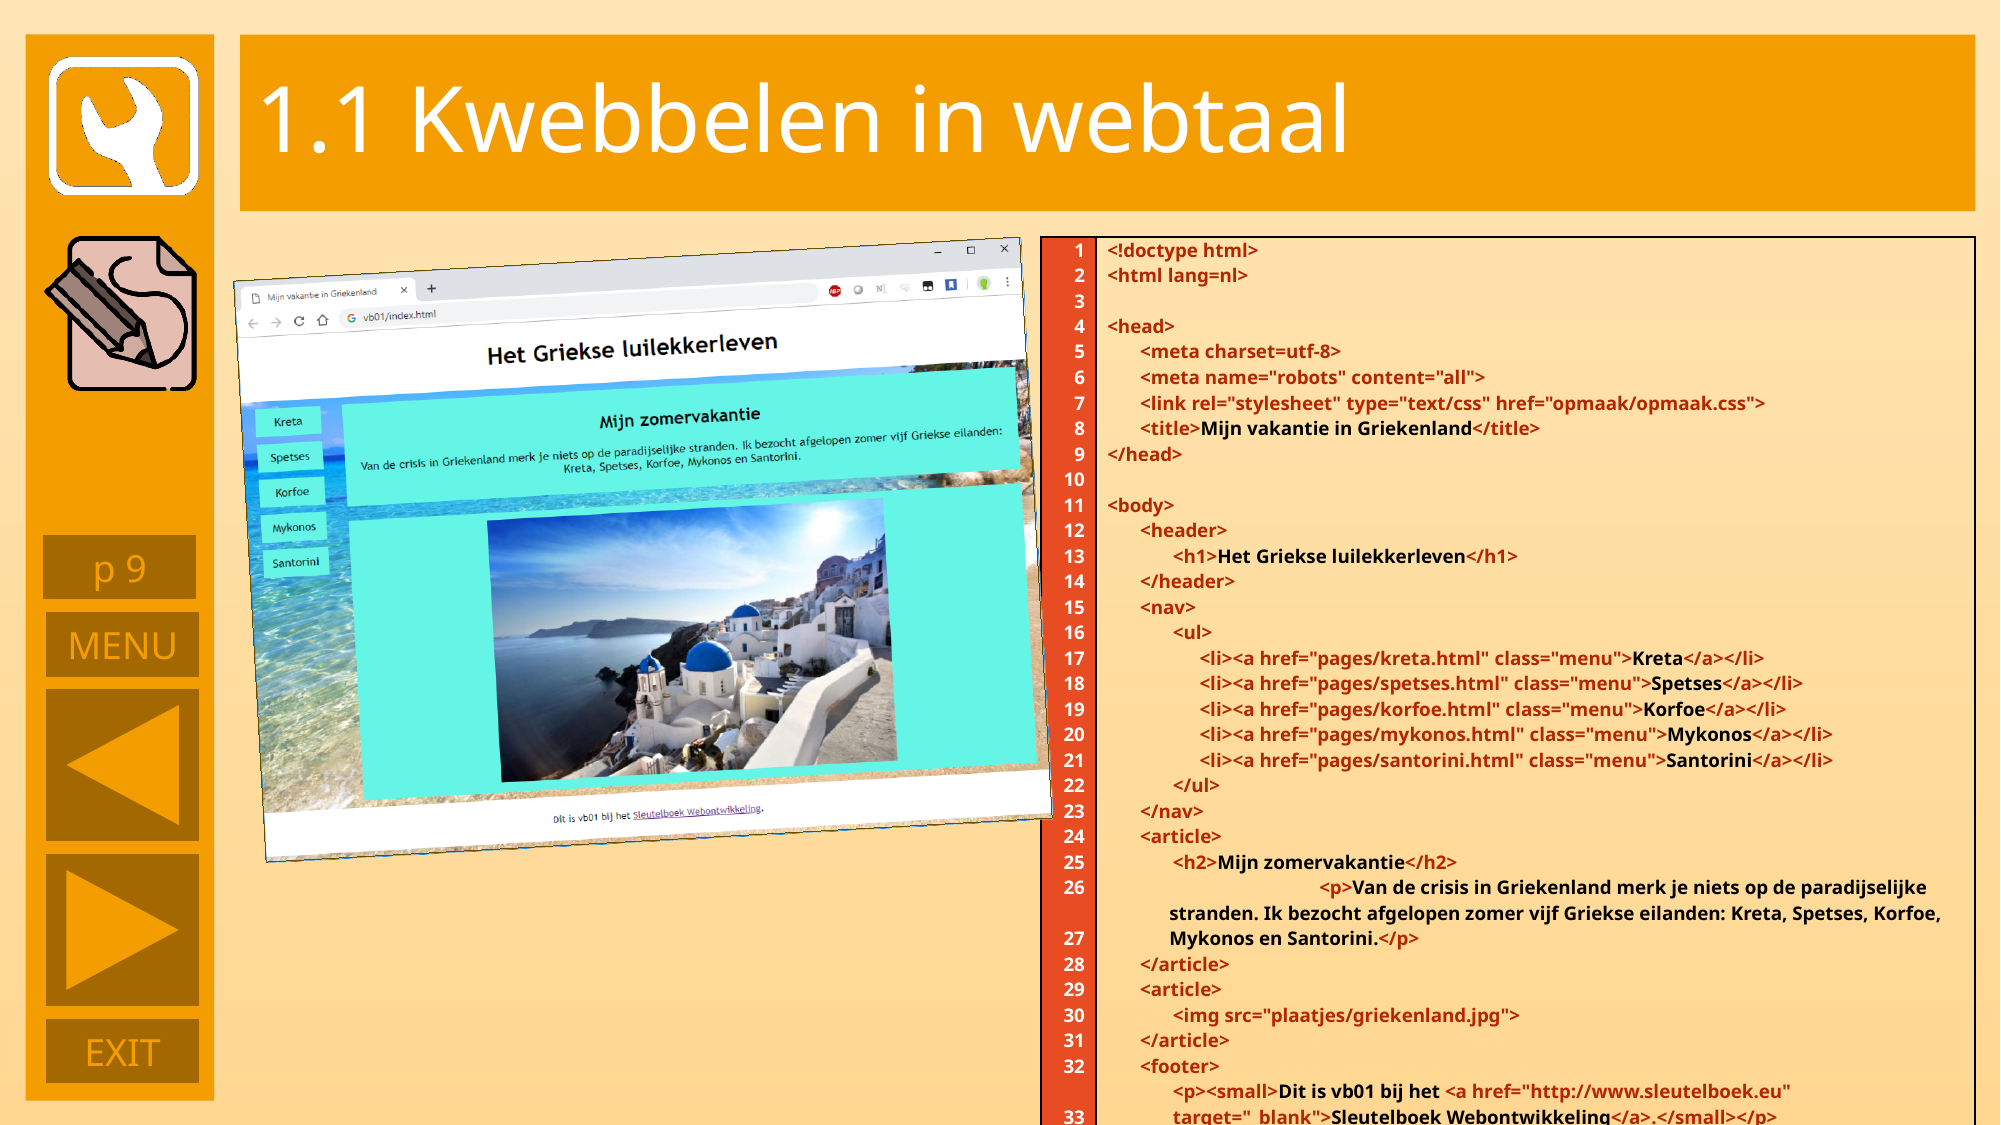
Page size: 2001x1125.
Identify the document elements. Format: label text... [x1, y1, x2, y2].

text_box [46, 689, 199, 841]
picture [47, 55, 199, 195]
text_box MENU [46, 612, 199, 677]
text_box [46, 854, 199, 1006]
text_box 3 [215, 193, 240, 199]
title 1.1 Kwebbelen in webtaal [240, 34, 1976, 212]
text_box 3 [0, 193, 25, 199]
text_box [65, 868, 181, 992]
picture [235, 237, 1053, 862]
text_box EXIT [46, 1019, 199, 1083]
table_header <!doctype html> <html lang=nl> <head> <meta charset=utf-8> <meta name="robots" content="all"> <link rel="stylesheet" type="text/css" href="opmaak/opmaak.css"> <title>Mijn vakantie in Griekenland</title> </head> <body> <header> <h1>Het Griekse luilekkerleven</h1> </header> <nav> <ul> <li><a href="pages/kreta.html" class="menu">Kreta</a></li> <li><a href="pages/spetses.html" class="menu">Spetses</a></li> <li><a href="pages/korfoe.html" class="menu">Korfoe</a></li> <li><a href="pages/mykonos.html" class="menu">Mykonos</a></li> <li><a href="pages/santorini.html" class="menu">Santorini</a></li> </ul> </nav> <article> <h2>Mijn zomervakantie</h2> <p>Van de crisis in Griekenland merk je niets op de paradijselijke stranden. Ik bezocht afgelopen zomer vijf Griekse eilanden: Kreta, Spetses, Korfoe, Mykonos en Santorini.</p> </article> <article> <img src="plaatjes/griekenland.jpg"> </article> <footer> <p><small>Dit is vb01 bij het <a href="http://www.sleutelboek.eu" target="_blank">Sleutelboek Webontwikkeling</a>.</small></p> </footer> </body> </html> [1097, 238, 1974, 1125]
text_box [25, 33, 215, 1102]
text_box 3 [1976, 352, 2000, 360]
table_header 1 2 3 4 5 6 7 8 9 10 11 12 13 14 15 16 17 18 19 20 21 22 23 24 25 26 27 28 29 30 31 32 33 34 35 36 [1042, 238, 1095, 1125]
text_box 3 [0, 352, 25, 360]
text_box 3 [0, 172, 25, 176]
text_box 3 [1976, 766, 2000, 773]
text_box 3 [215, 172, 240, 176]
text_box 3 [1976, 172, 2000, 176]
text_box 3 [215, 766, 249, 773]
text_box [64, 703, 180, 827]
text_box 3 [215, 352, 237, 360]
text_box 3 [1976, 193, 2000, 199]
picture [41, 236, 198, 391]
text_box 3 [0, 766, 25, 773]
text_box p 9 [43, 535, 196, 599]
